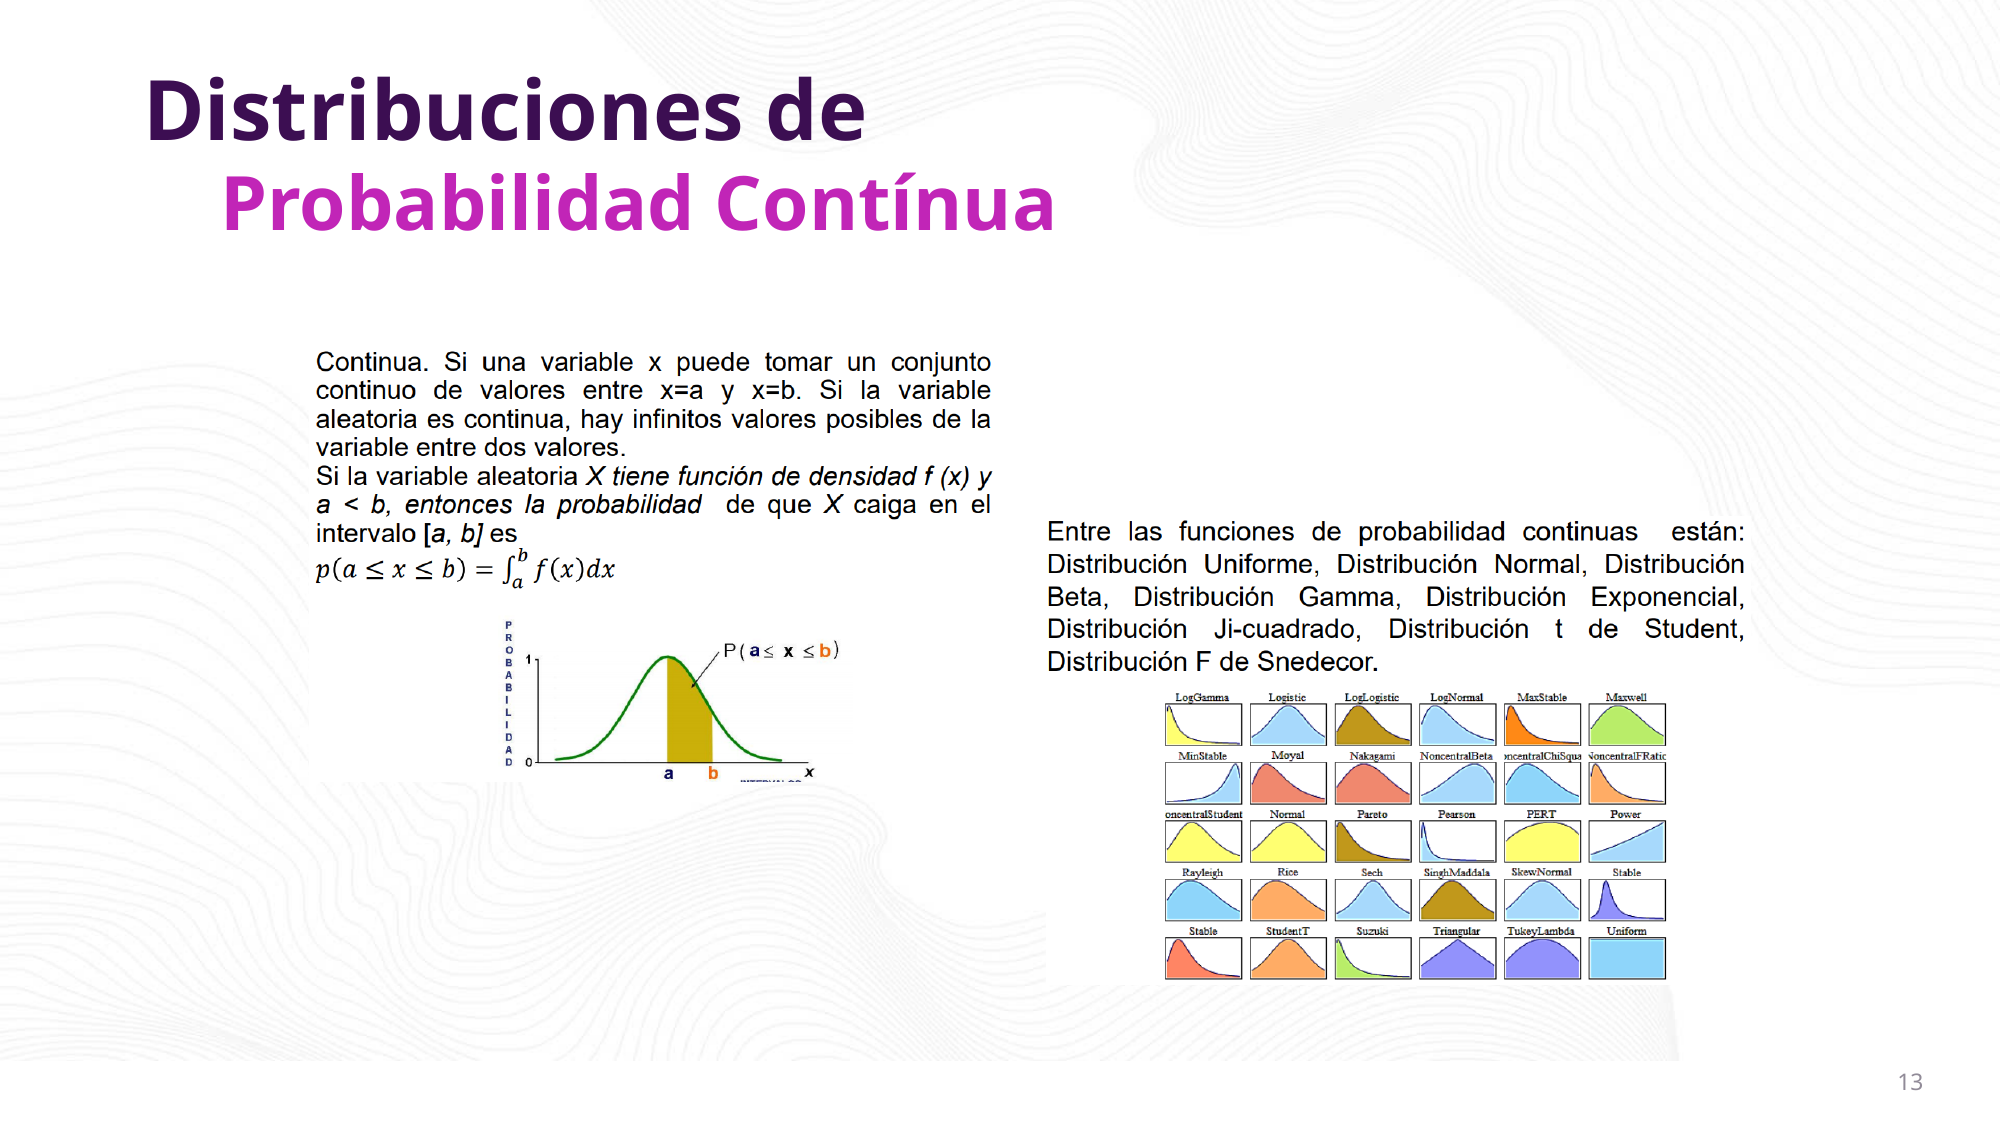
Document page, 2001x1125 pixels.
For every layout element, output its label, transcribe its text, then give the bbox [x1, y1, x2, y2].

picture [0, 0, 2000, 1061]
slide_number 13 [1488, 1061, 1939, 1106]
